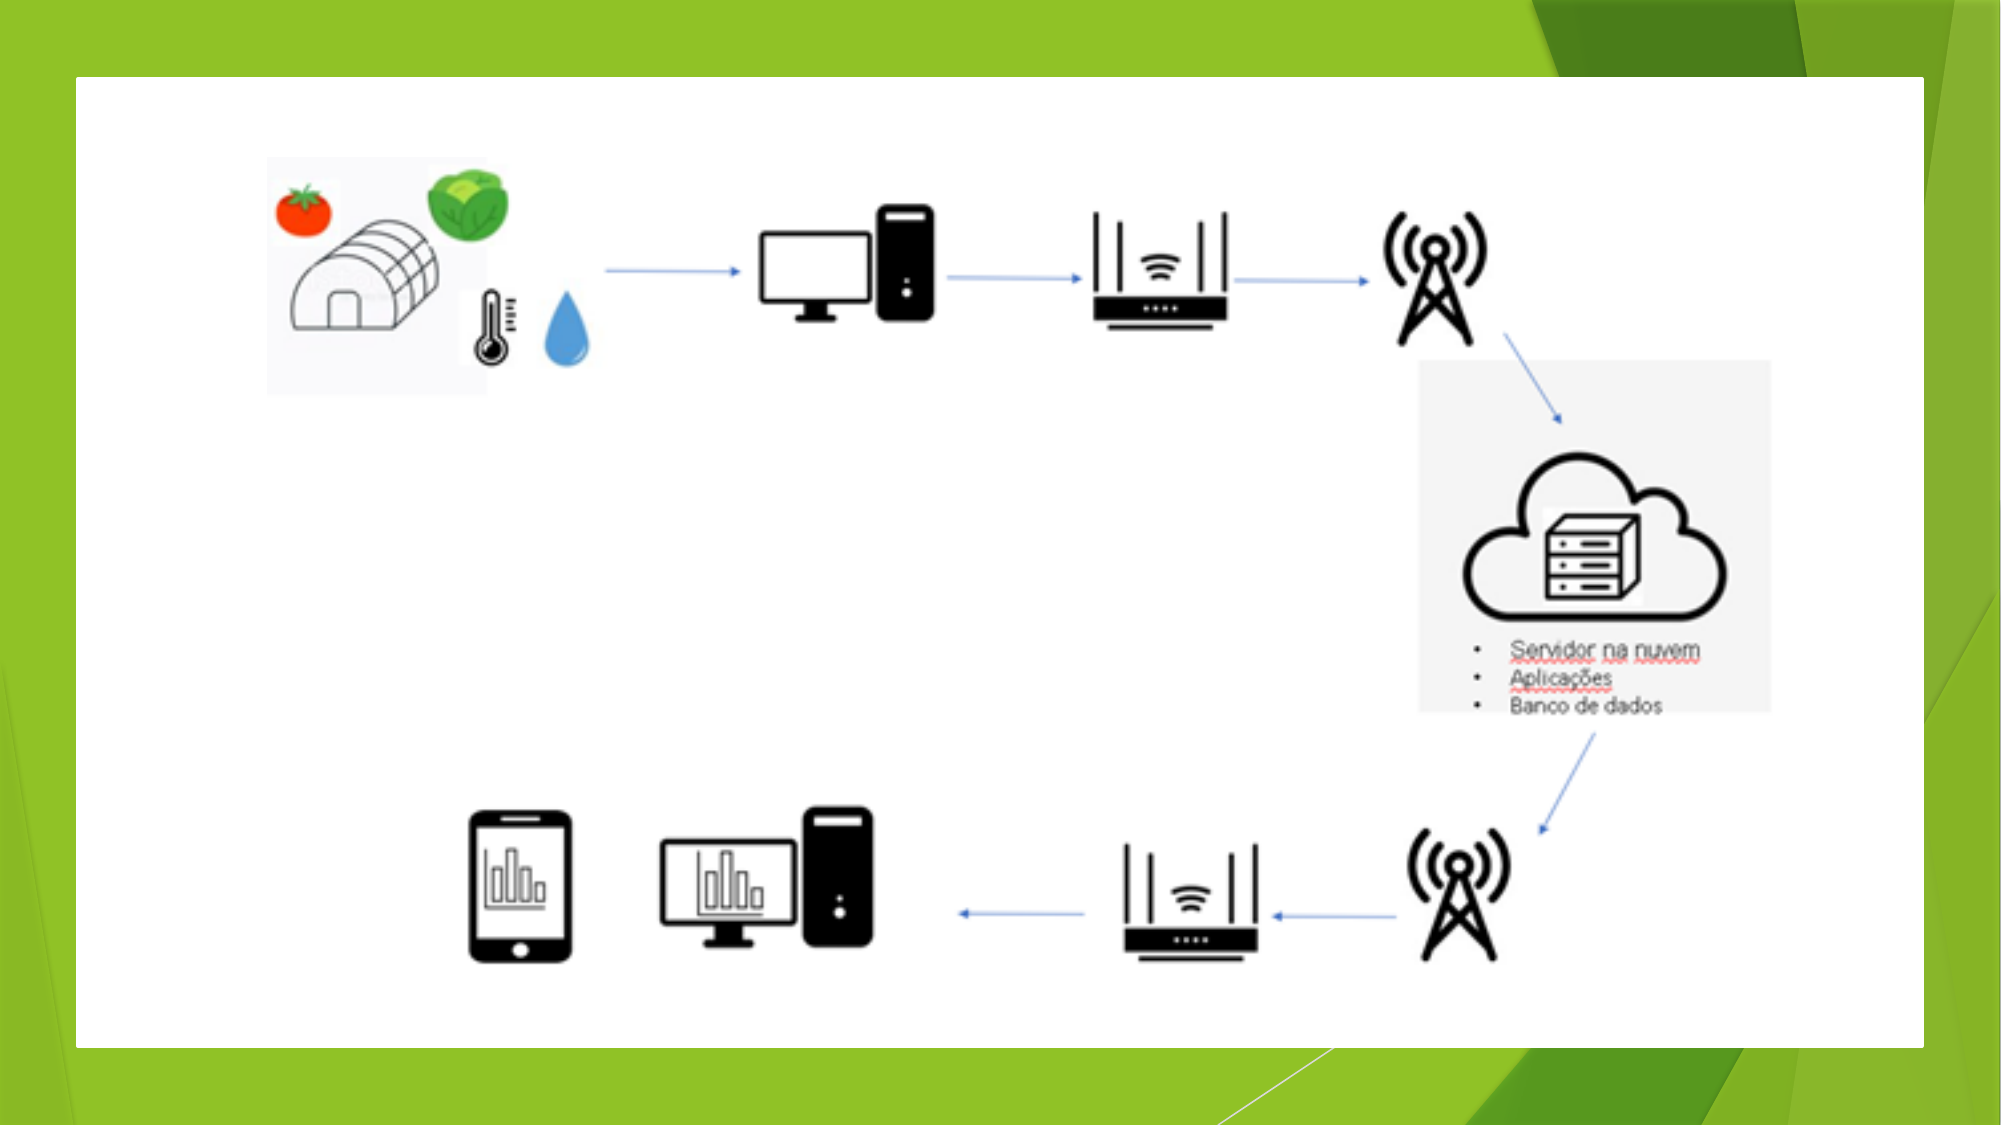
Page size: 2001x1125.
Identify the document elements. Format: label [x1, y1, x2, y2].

text_box [0, 0, 2000, 1125]
picture [267, 156, 1775, 1004]
